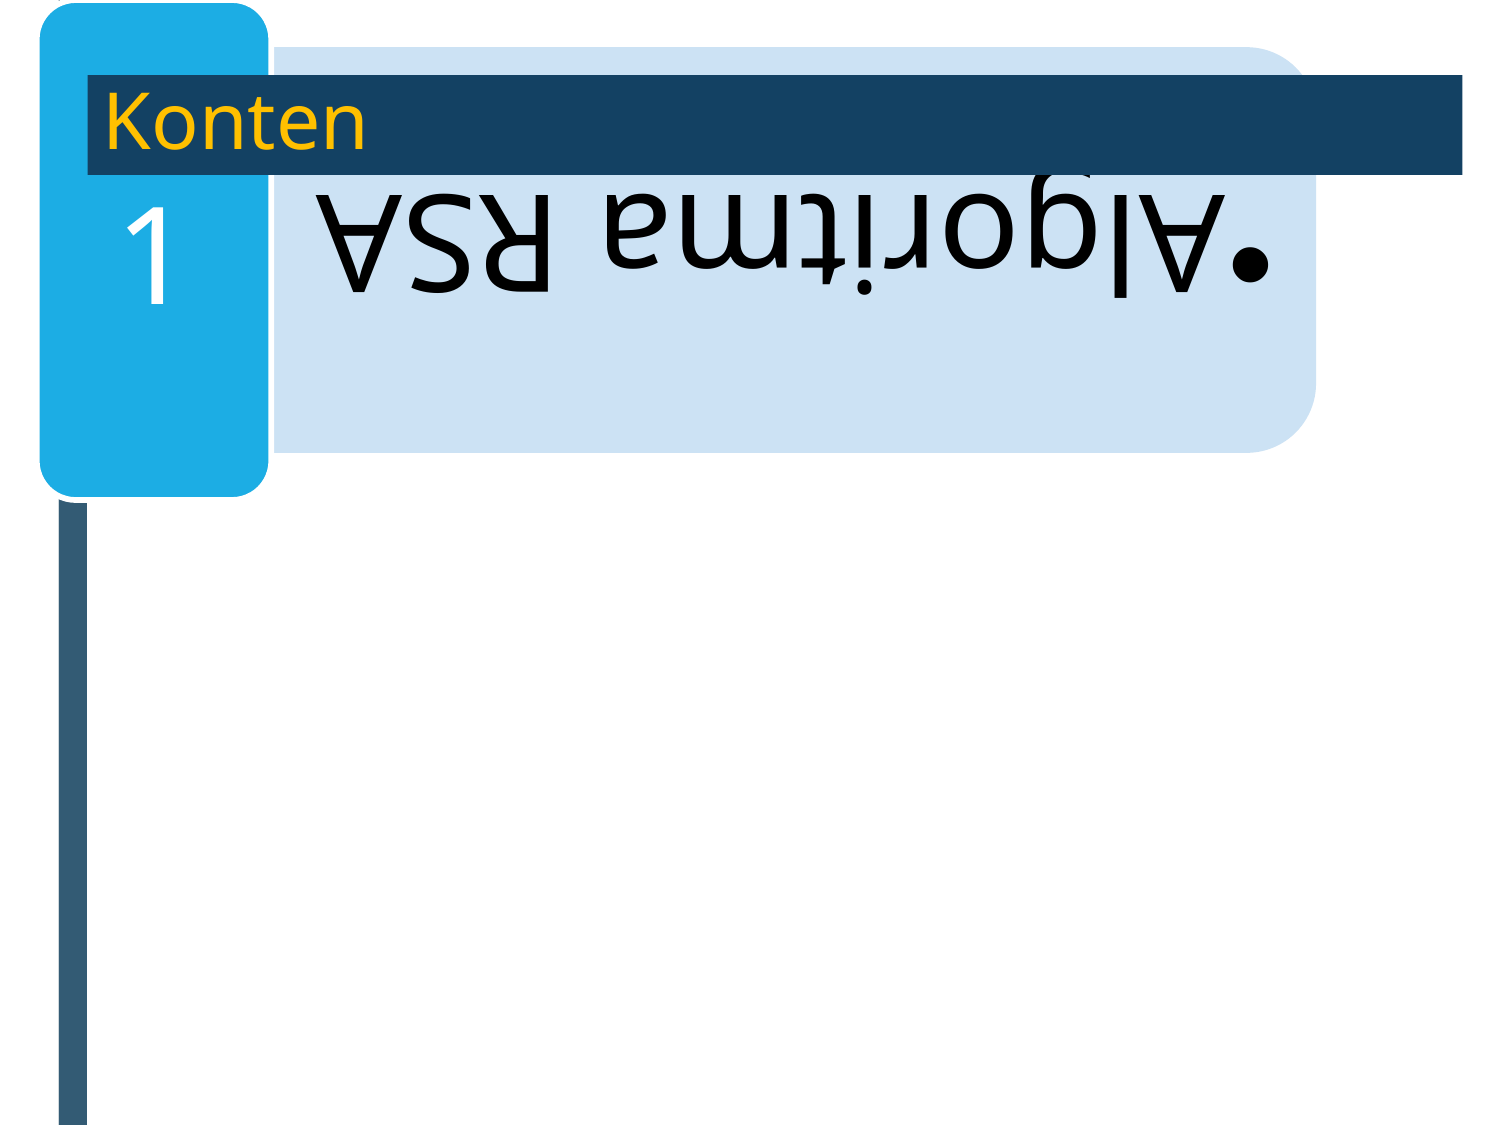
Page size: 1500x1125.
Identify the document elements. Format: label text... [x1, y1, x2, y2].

text_box Konten [87, 75, 1463, 175]
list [74, 349, 1425, 851]
